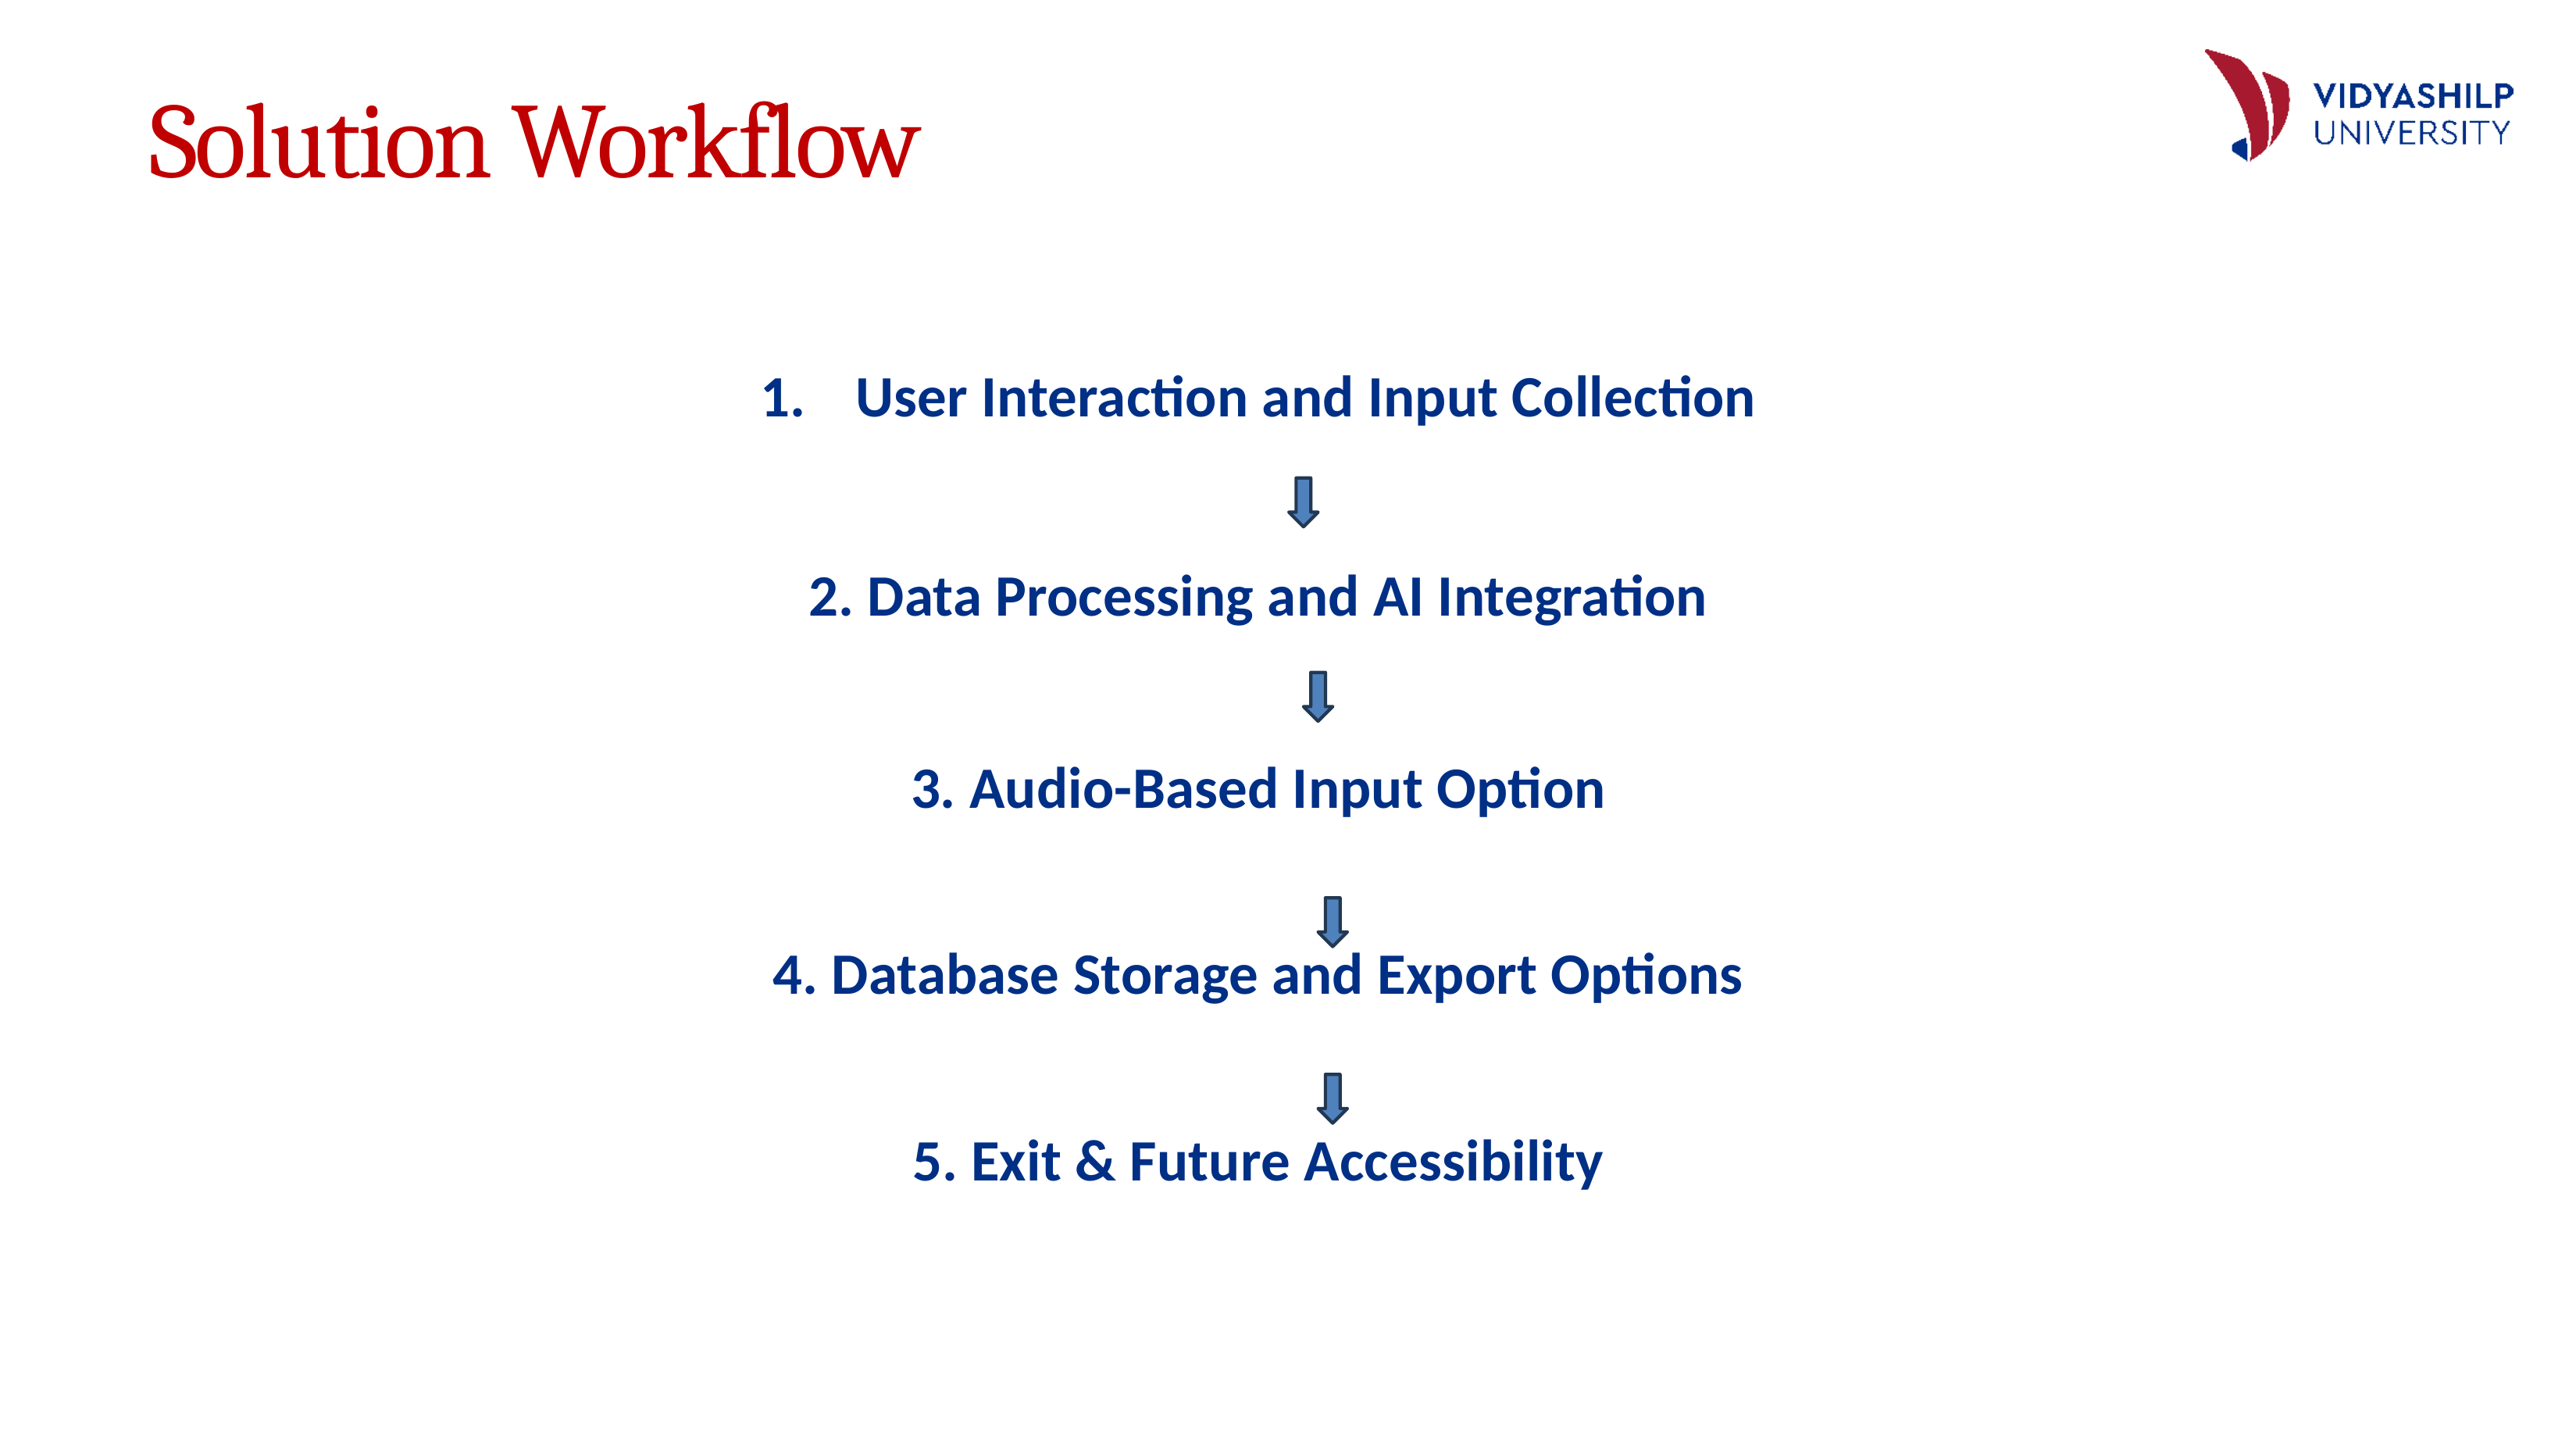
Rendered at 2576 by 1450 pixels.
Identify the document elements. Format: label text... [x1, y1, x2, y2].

text_box [1316, 896, 1349, 948]
text_box [1301, 670, 1335, 723]
text_box User Interaction and Input Collection 2. Data Processing and AI Integration Audio-Based Input Option Database Storage and Export Options Exit & Future Accessibility [200, 346, 2329, 1291]
picture [2205, 49, 2514, 162]
text_box [1287, 476, 1320, 529]
text_box [1316, 1073, 1349, 1125]
title Solution Workflow [148, 69, 1170, 313]
